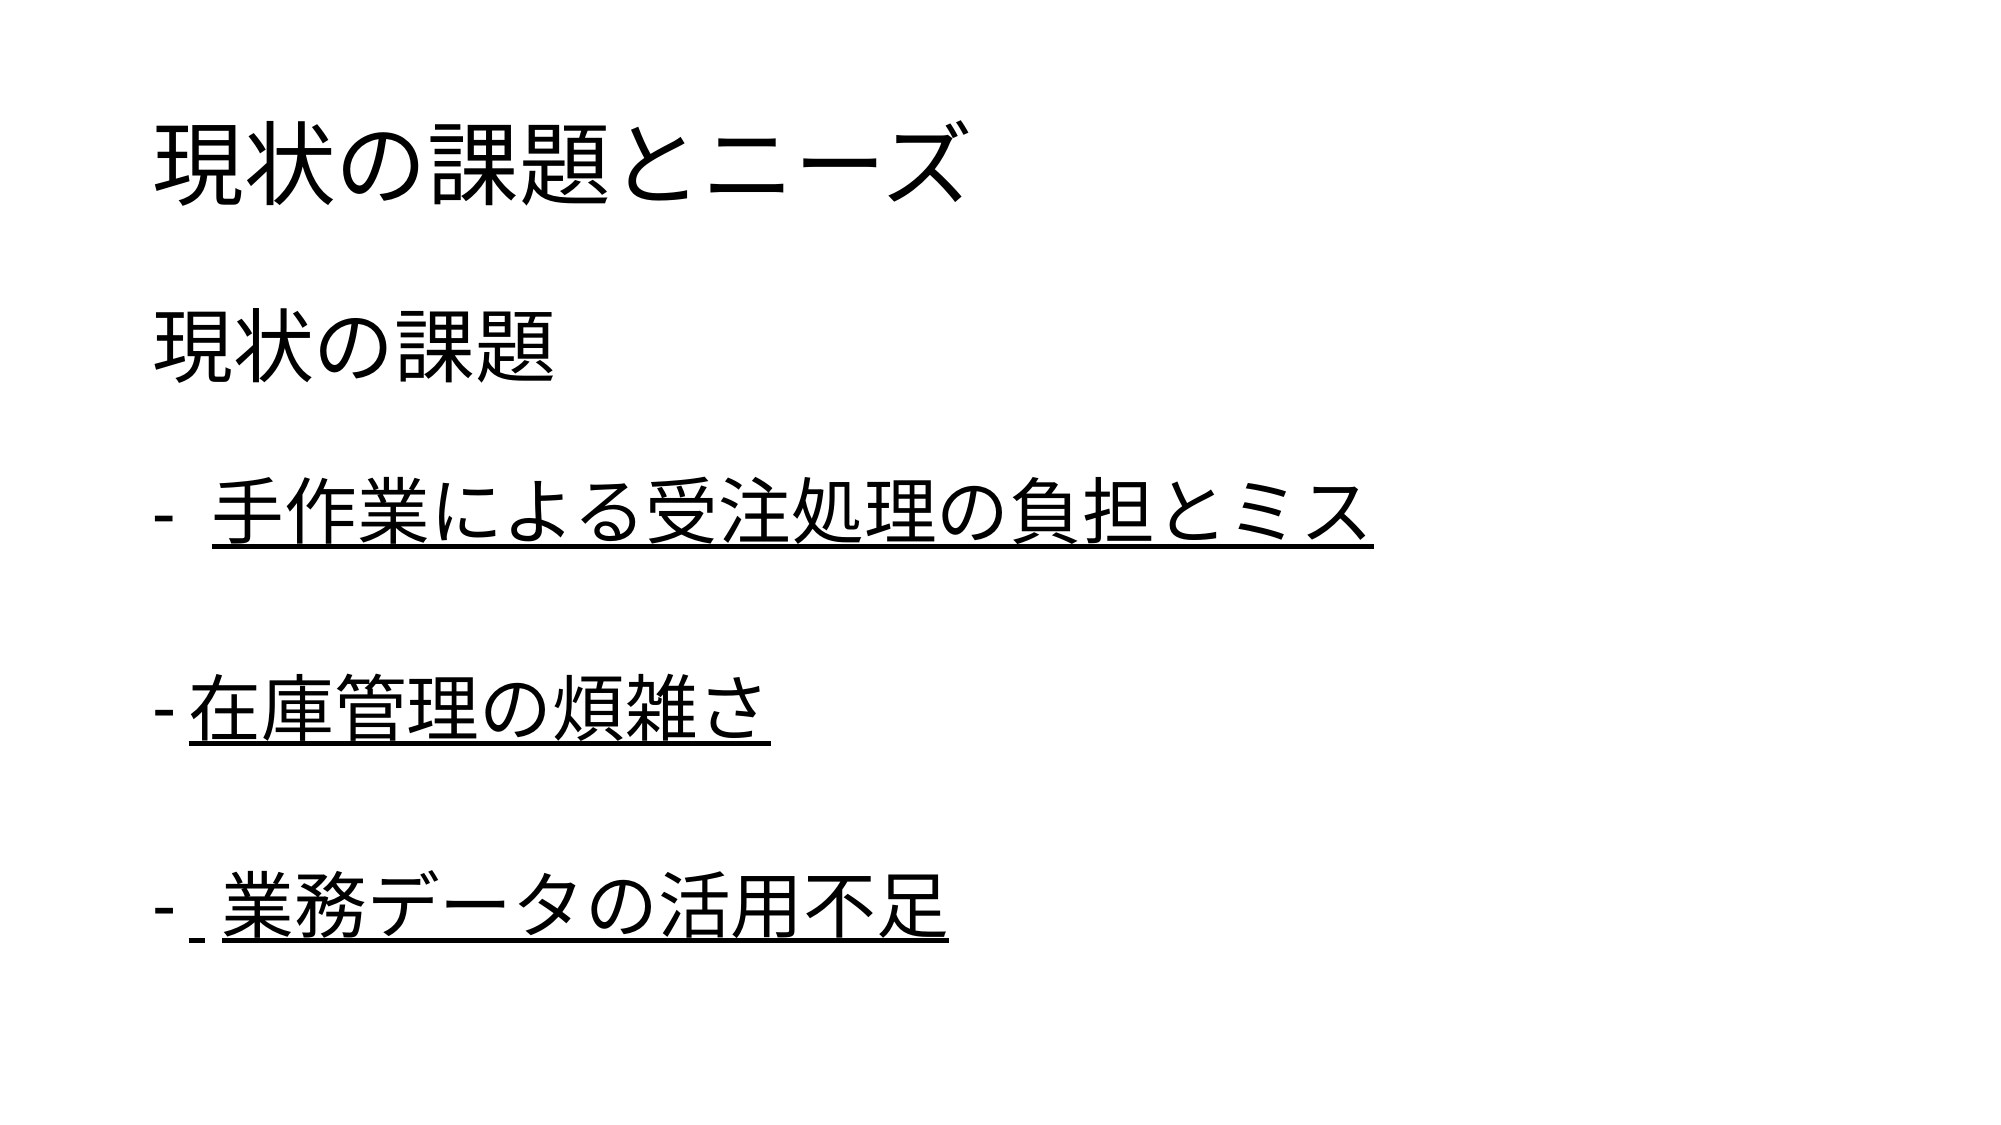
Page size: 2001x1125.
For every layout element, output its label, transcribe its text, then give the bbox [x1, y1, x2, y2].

title 現状の課題とニーズ [137, 59, 1863, 278]
list 現状の課題 - 手作業による受注処理の負担とミス 在庫管理の煩雑さ 業務データの活用不足 [137, 299, 1863, 959]
